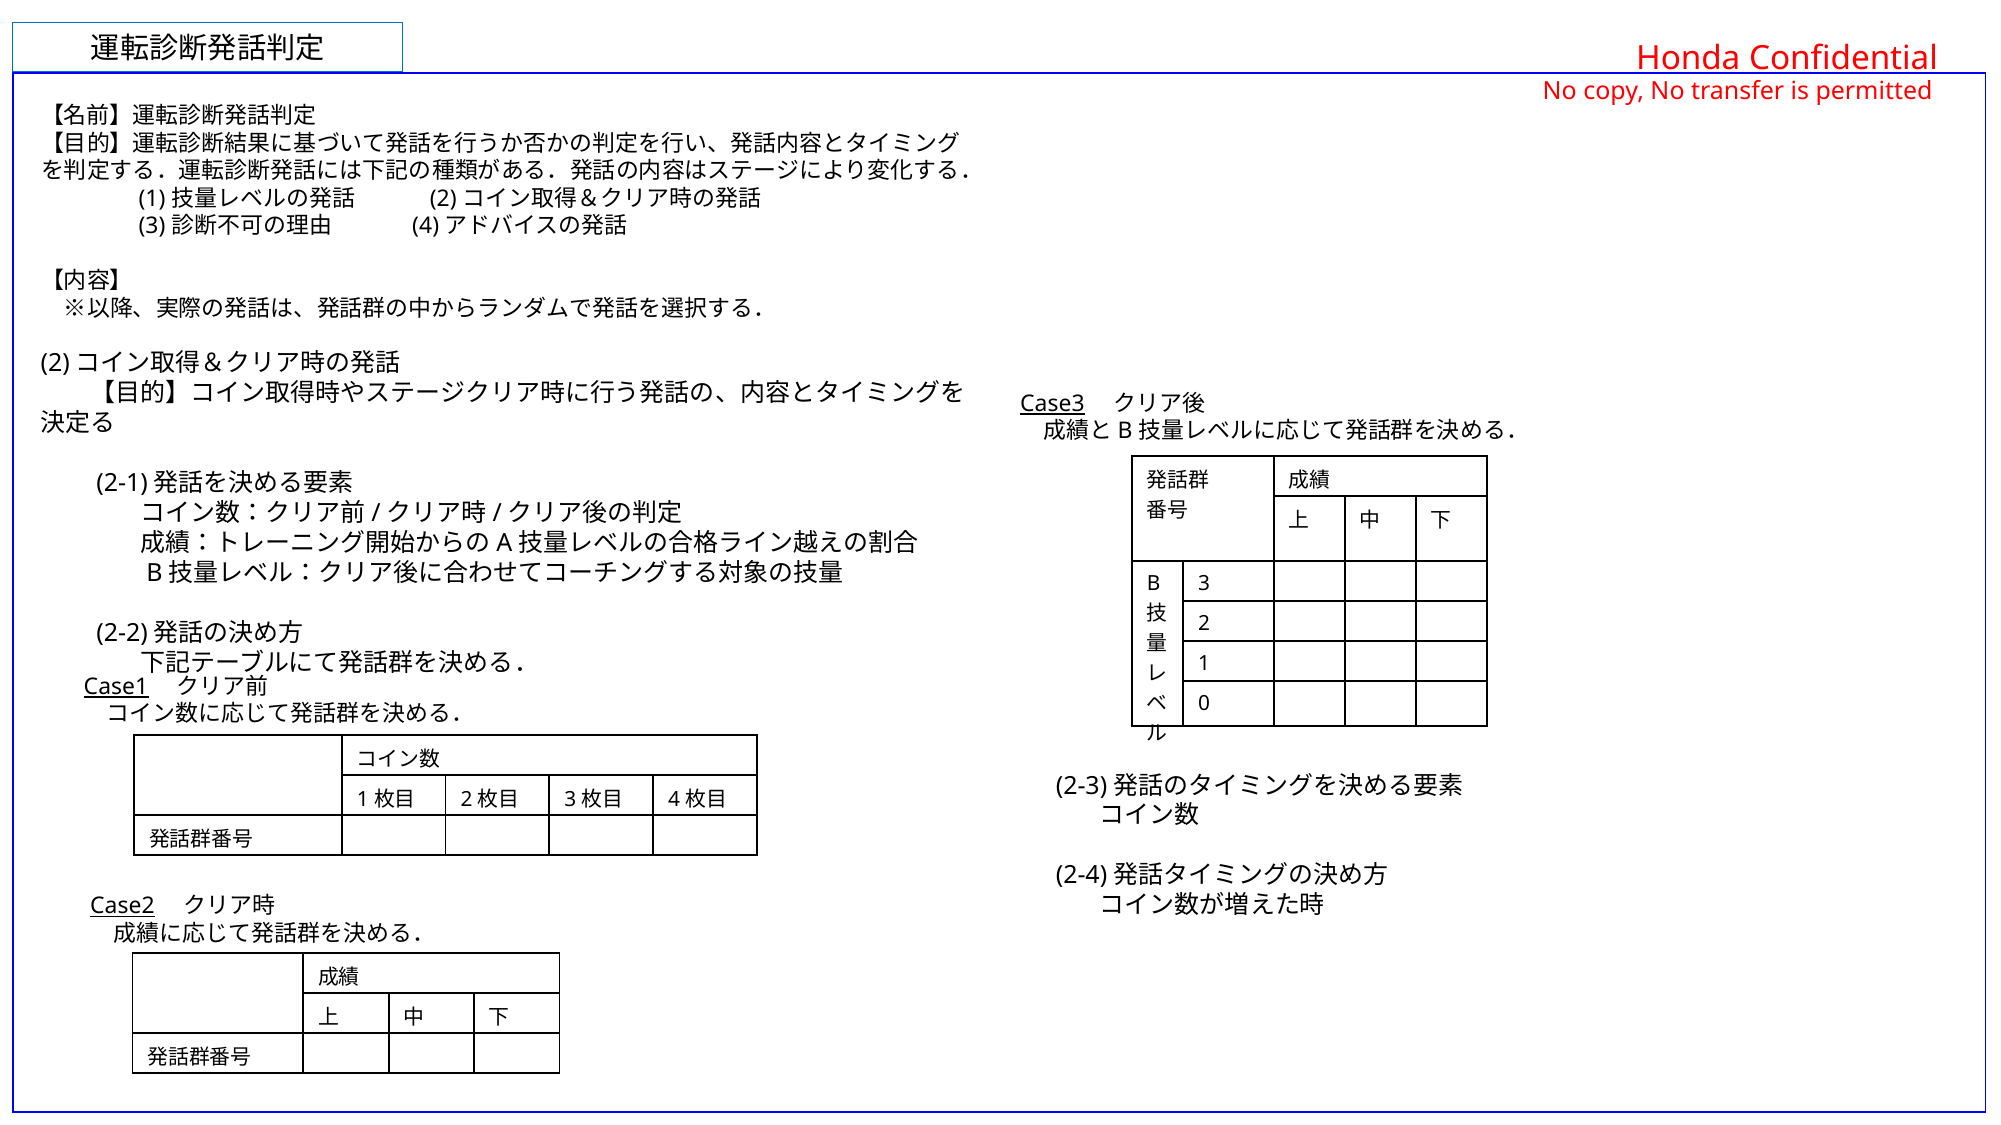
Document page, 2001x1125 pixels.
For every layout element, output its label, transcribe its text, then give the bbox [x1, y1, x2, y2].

table_cell [390, 1034, 473, 1072]
table_cell 3枚目 [550, 776, 652, 814]
table_cell 2枚目 [446, 776, 548, 814]
table_cell [1417, 642, 1486, 680]
table_cell [1346, 602, 1415, 640]
table_cell [1275, 602, 1344, 640]
table_header 成績 [1275, 457, 1486, 495]
table_cell 上 [1275, 497, 1344, 560]
table_cell 下 [475, 994, 559, 1032]
text_box Case1 クリア前 コイン数に応じて発話群を決める． [83, 671, 475, 727]
table_cell [1275, 562, 1344, 600]
table_cell [304, 1034, 388, 1072]
table_cell 1 [1184, 642, 1273, 680]
table_header [135, 736, 341, 814]
table_cell B技量レベル [1133, 562, 1182, 725]
table_cell [1417, 682, 1486, 725]
text_box (2-3)発話のタイミングを決める要素 コイン数 (2-4)発話タイミングの決め方 コイン数が増えた時 [999, 769, 1940, 919]
table_cell [1417, 562, 1486, 600]
table_header 発話群 番号 [1133, 457, 1273, 560]
table_cell [654, 816, 756, 854]
text_box Case3 クリア後 成績とB技量レベルに応じて発話群を決める． [1020, 388, 1530, 444]
table_cell [475, 1034, 559, 1072]
table_cell 下 [1417, 497, 1486, 560]
table_header [133, 954, 302, 1032]
table_cell 中 [390, 994, 473, 1032]
table_cell [550, 816, 652, 854]
text_box 【名前】運転診断発話判定 【目的】運転診断結果に基づいて発話を行うか否かの判定を行い、発話内容とタイミングを判定する．運転診断発話には下記の種類がある．発話の内容はステージにより変化する． (1)技量レベルの発話 (2)コイン取得＆クリア時の発話 (3)診断不可の理由 (4)アドバイスの発話 【内容】 ※以降、実際の発話は、発話群の中からランダムで発話を選択する． [26, 93, 977, 329]
table_cell [343, 816, 445, 854]
table_cell [1417, 602, 1486, 640]
table_cell 中 [1346, 497, 1415, 560]
text_box 運転診断発話判定 [12, 22, 403, 72]
table_cell 1枚目 [343, 776, 445, 814]
text_box Case2 クリア時 成績に応じて発話群を決める． [90, 890, 436, 946]
text_box [12, 72, 1987, 1113]
table_cell [1275, 642, 1344, 680]
table_cell 4枚目 [654, 776, 756, 814]
table_cell [1275, 682, 1344, 725]
table_cell 上 [304, 994, 388, 1032]
table_cell 3 [1184, 562, 1273, 600]
table_cell [1346, 682, 1415, 725]
table_cell [446, 816, 548, 854]
table_cell [1346, 562, 1415, 600]
table_cell 2 [1184, 602, 1273, 640]
table_cell 発話群番号 [133, 1034, 302, 1072]
table_cell [1346, 642, 1415, 680]
text_box (2)コイン取得＆クリア時の発話 【目的】コイン取得時やステージクリア時に行う発話の、内容とタイミングを決定る (2-1)発話を決める要素 コイン数：クリア前/クリア時/クリア後の判定 成績：トレーニング開始からのA技量レベルの合格ライン越えの割合 B技量レベル：クリア後に合わせてコーチングする対象の技量 (2-2)発話の決め方 下記テーブルにて発話群を決める． [40, 346, 981, 677]
table_cell 0 [1184, 682, 1273, 725]
table_header 成績 [304, 954, 559, 992]
table_header コイン数 [343, 736, 756, 774]
table_cell 発話群番号 [135, 816, 341, 854]
